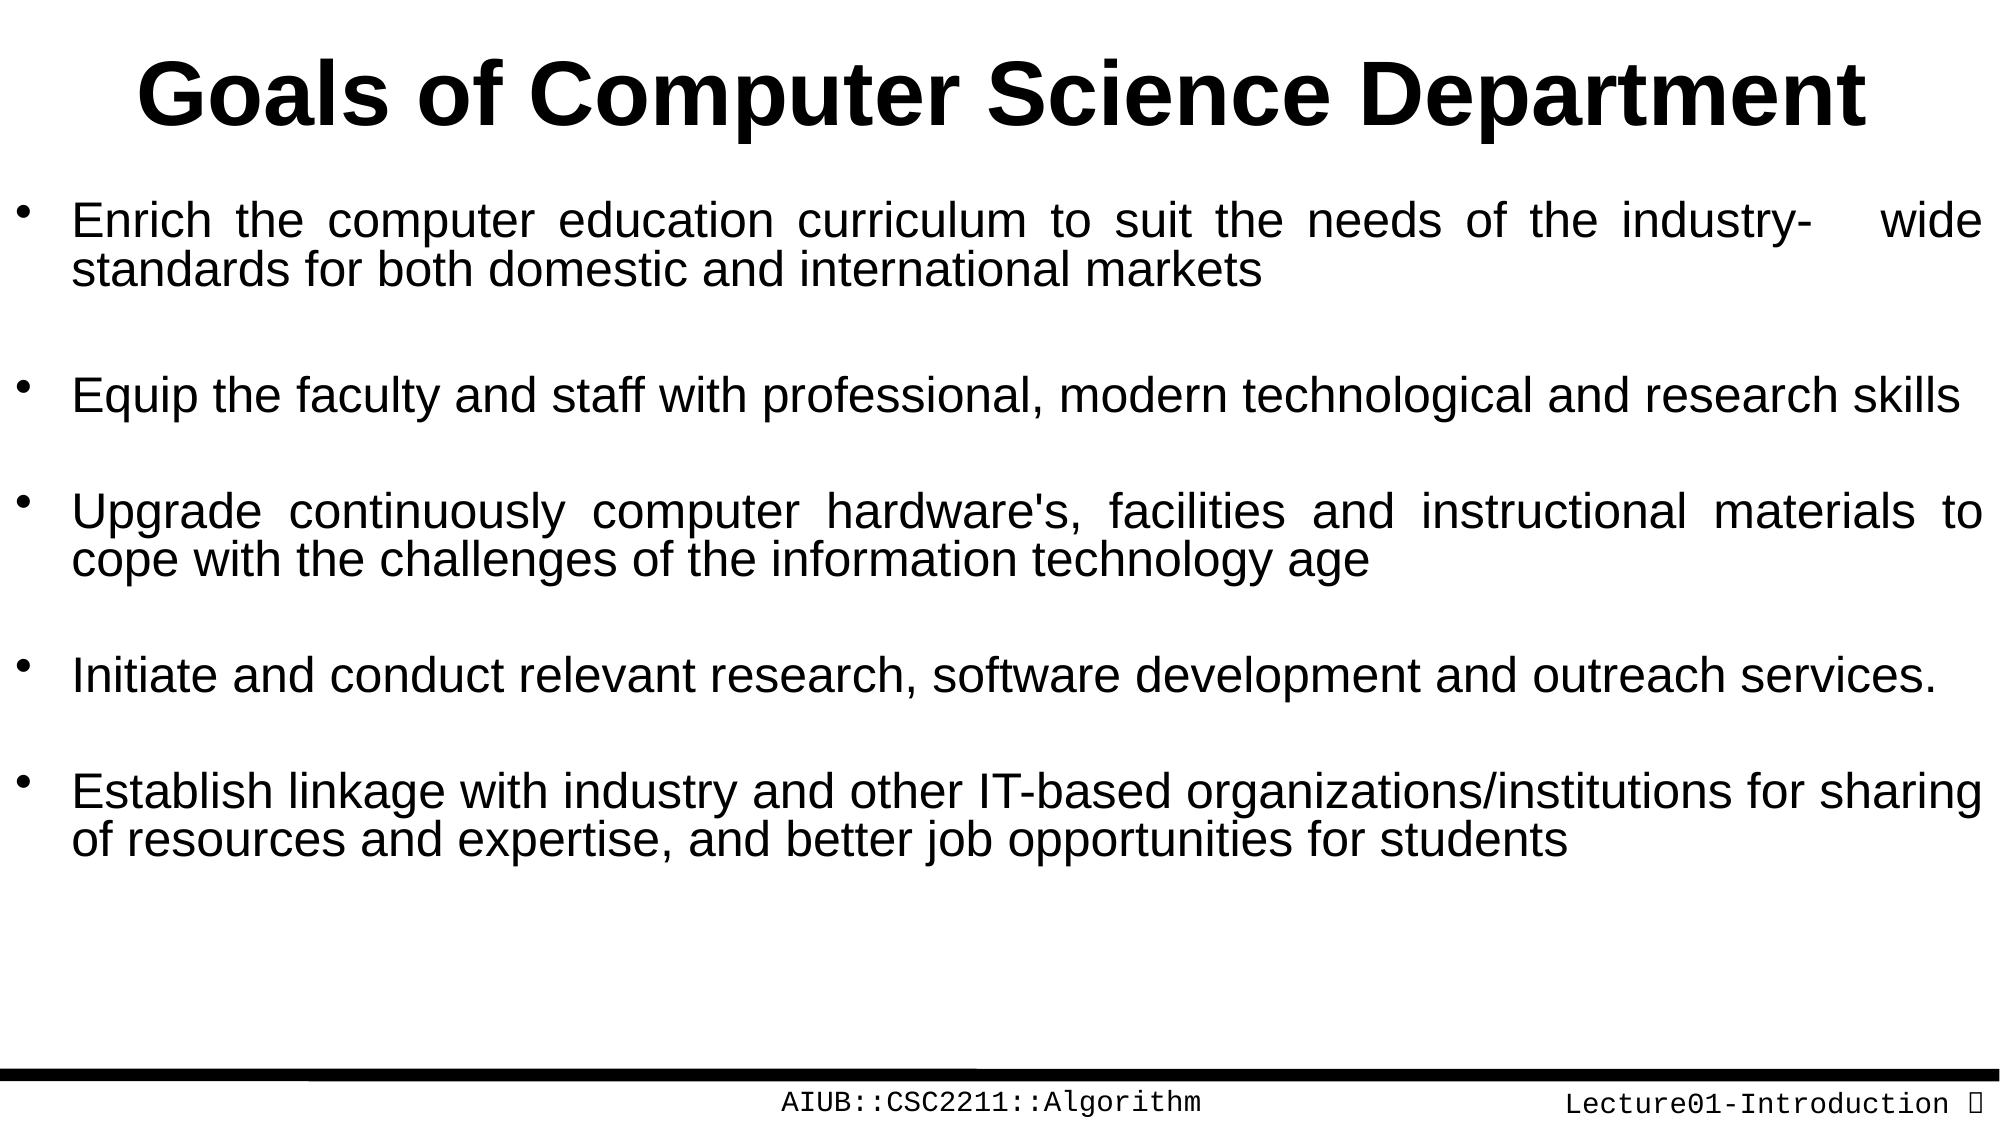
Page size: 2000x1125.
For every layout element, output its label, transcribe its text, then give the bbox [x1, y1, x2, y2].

footer AIUB::CSC2211::Algorithm [674, 1074, 1309, 1125]
title Goals of Computer Science Department [5, 2, 2000, 176]
list Enrich the computer education curriculum to suit the needs of the industry- wide standards for both domestic and international markets Equip the faculty and staff with professional, modern technological and research skills Upgrade continuously computer hardware's, facilities and instructional materials to cope with the challenges of the information technology age Initiate and conduct relevant research, software development and outreach services. Establish linkage with industry and other IT-based organizations/institutions for sharing of resources and expertise, and better job opportunities for students [0, 191, 2000, 1068]
slide_number Lecture01-Introduction  6 [1532, 1077, 2000, 1125]
